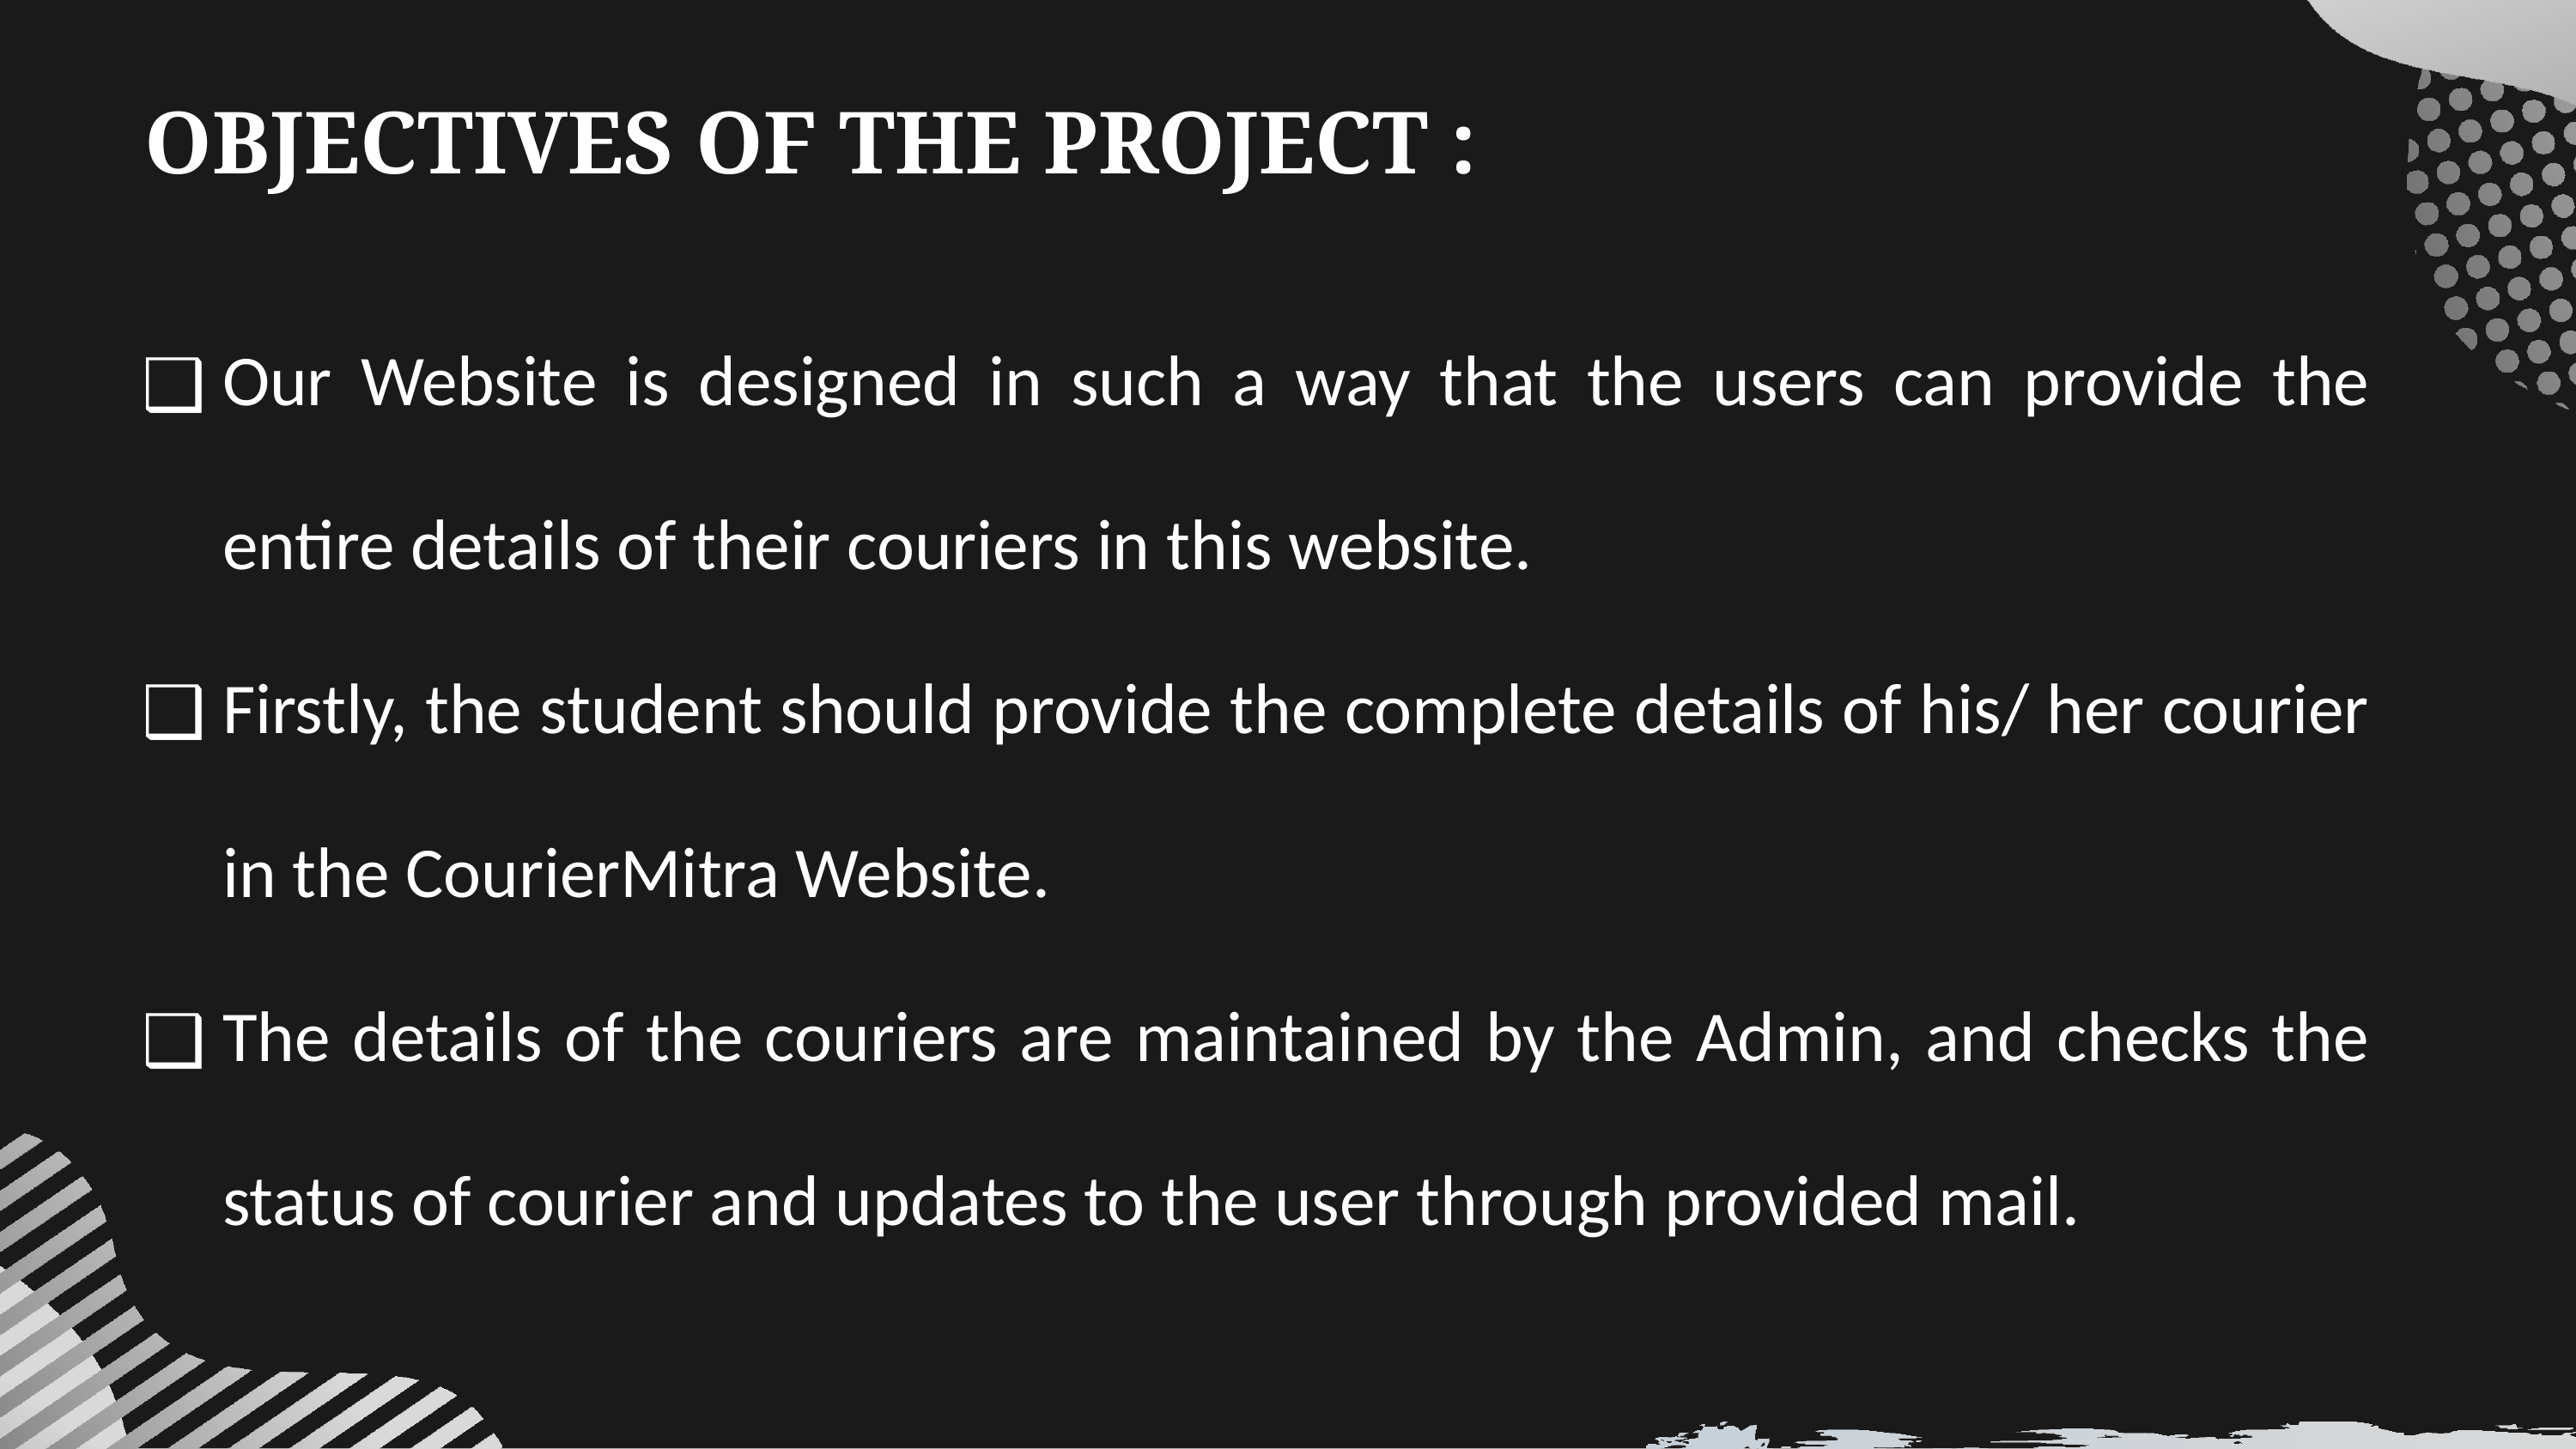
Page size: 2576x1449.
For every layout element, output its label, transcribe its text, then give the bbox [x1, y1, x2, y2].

title OBJECTIVES OF THE PROJECT : [143, 86, 1782, 330]
picture [1646, 1422, 2576, 1449]
picture [2307, 0, 2576, 410]
picture [0, 1128, 502, 1449]
text_box Our Website is designed in such a way that the users can provide the entire details of their couriers in this website. Firstly, the student should provide the complete details of his/ her courier in the CourierMitra Website. The details of the couriers are maintained by the Admin, and checks the status of courier and updates to the user through provided mail. [140, 254, 2373, 1384]
